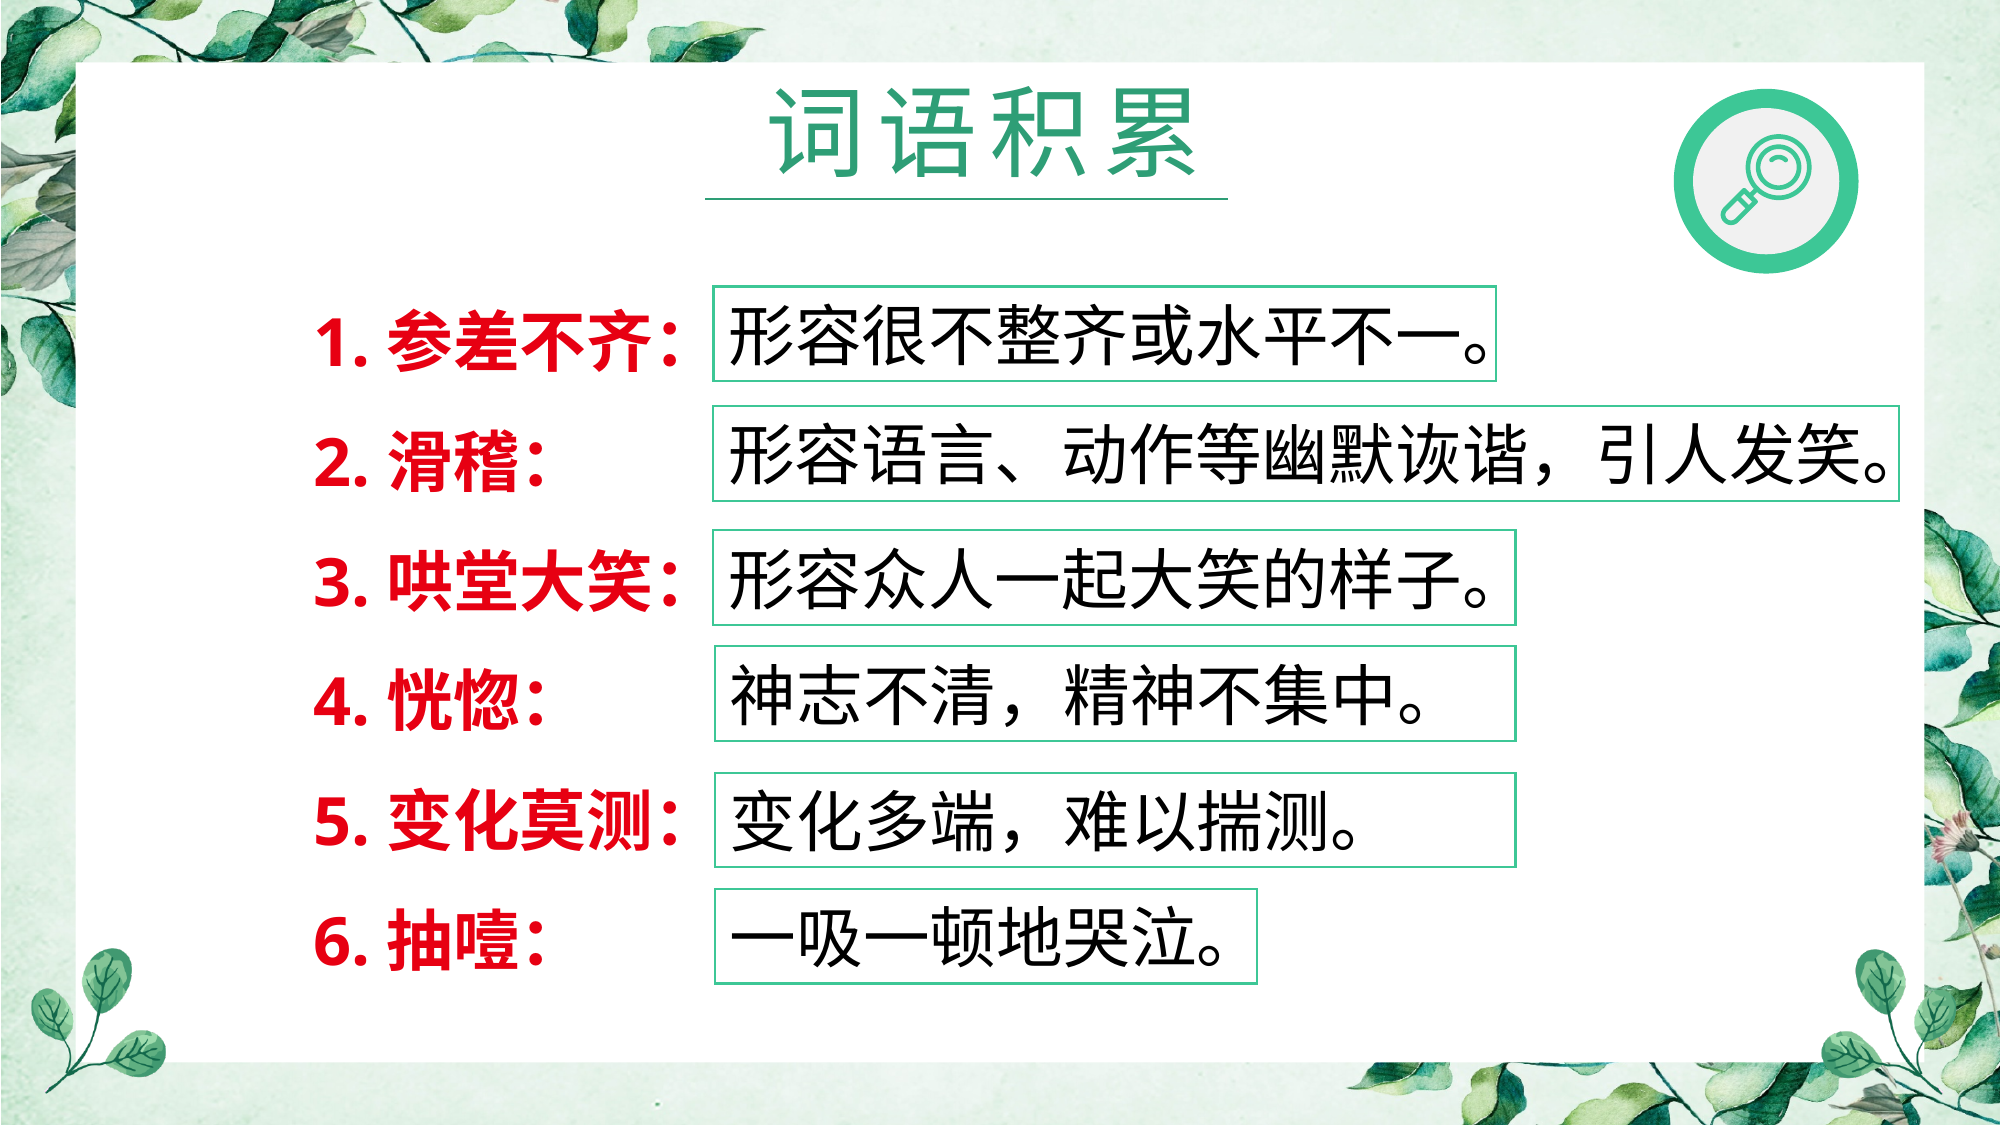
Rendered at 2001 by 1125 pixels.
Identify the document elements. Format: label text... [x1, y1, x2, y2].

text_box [1720, 134, 1812, 226]
text_box 形容语言、动作等幽默诙谐，引人发笑。 [1563, 405, 1900, 502]
text_box 1.参差不齐： 2.滑稽： 3.哄堂大笑： 4.恍惚： 5.变化莫测： 6.抽噎： [298, 252, 437, 987]
text_box [1563, 61, 1925, 1063]
text_box [1672, 87, 1860, 275]
text_box [75, 61, 437, 1063]
text_box [1692, 107, 1841, 256]
picture [0, 0, 2000, 1125]
